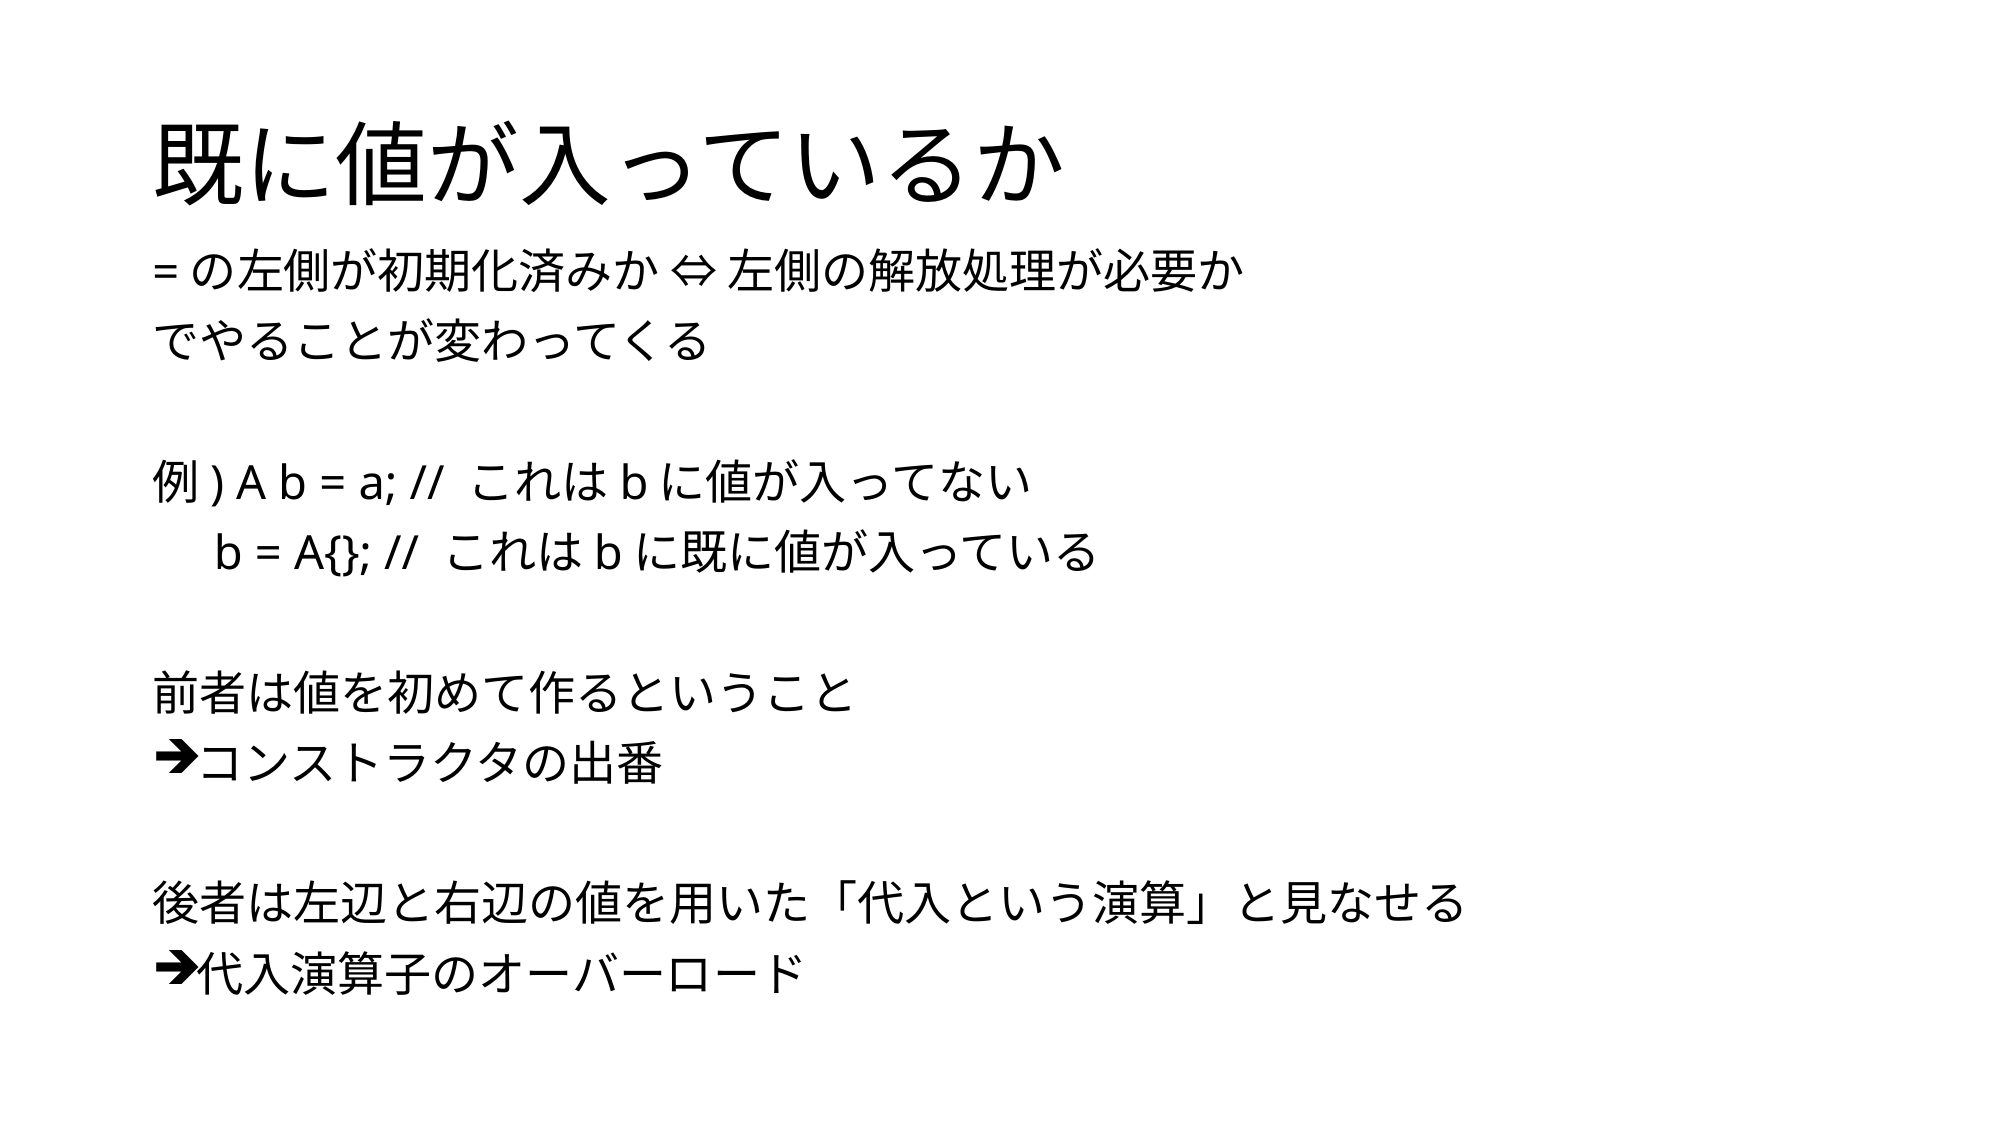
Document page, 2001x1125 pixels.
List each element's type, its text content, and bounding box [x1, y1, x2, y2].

list =の左側が初期化済みか ⇔ 左側の解放処理が必要か でやることが変わってくる 例) A b = a; // これはbに値が入ってない b = A{}; // これはbに既に値が入っている 前者は値を初めて作るということ コンストラクタの出番 後者は左辺と右辺の値を用いた「代入という演算」と見なせる 代入演算子のオーバーロード [137, 240, 1863, 1014]
title 既に値が入っているか [137, 59, 1863, 240]
